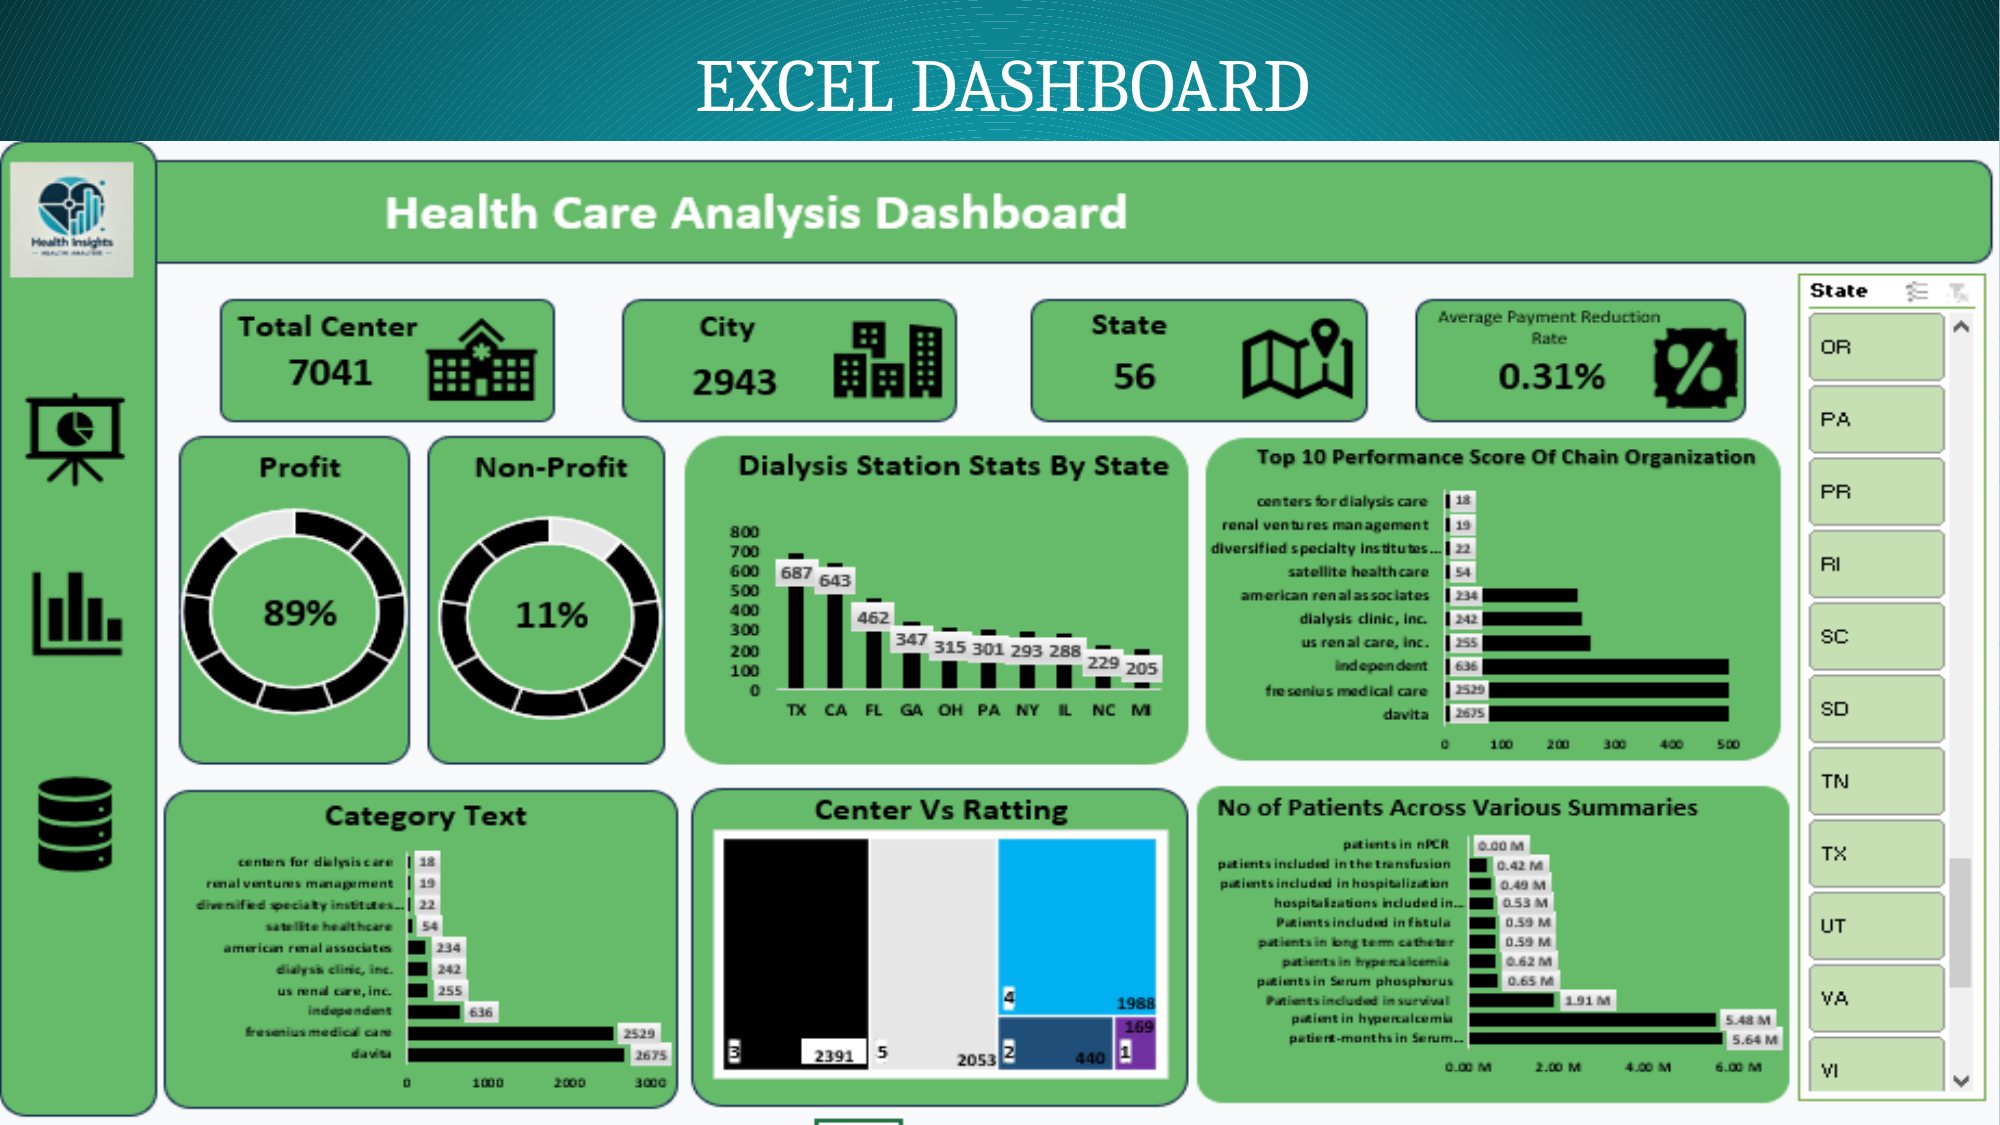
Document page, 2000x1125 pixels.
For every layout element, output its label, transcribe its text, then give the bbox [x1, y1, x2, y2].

title Excel dashboard [153, 19, 1854, 137]
picture [0, 141, 2000, 1125]
